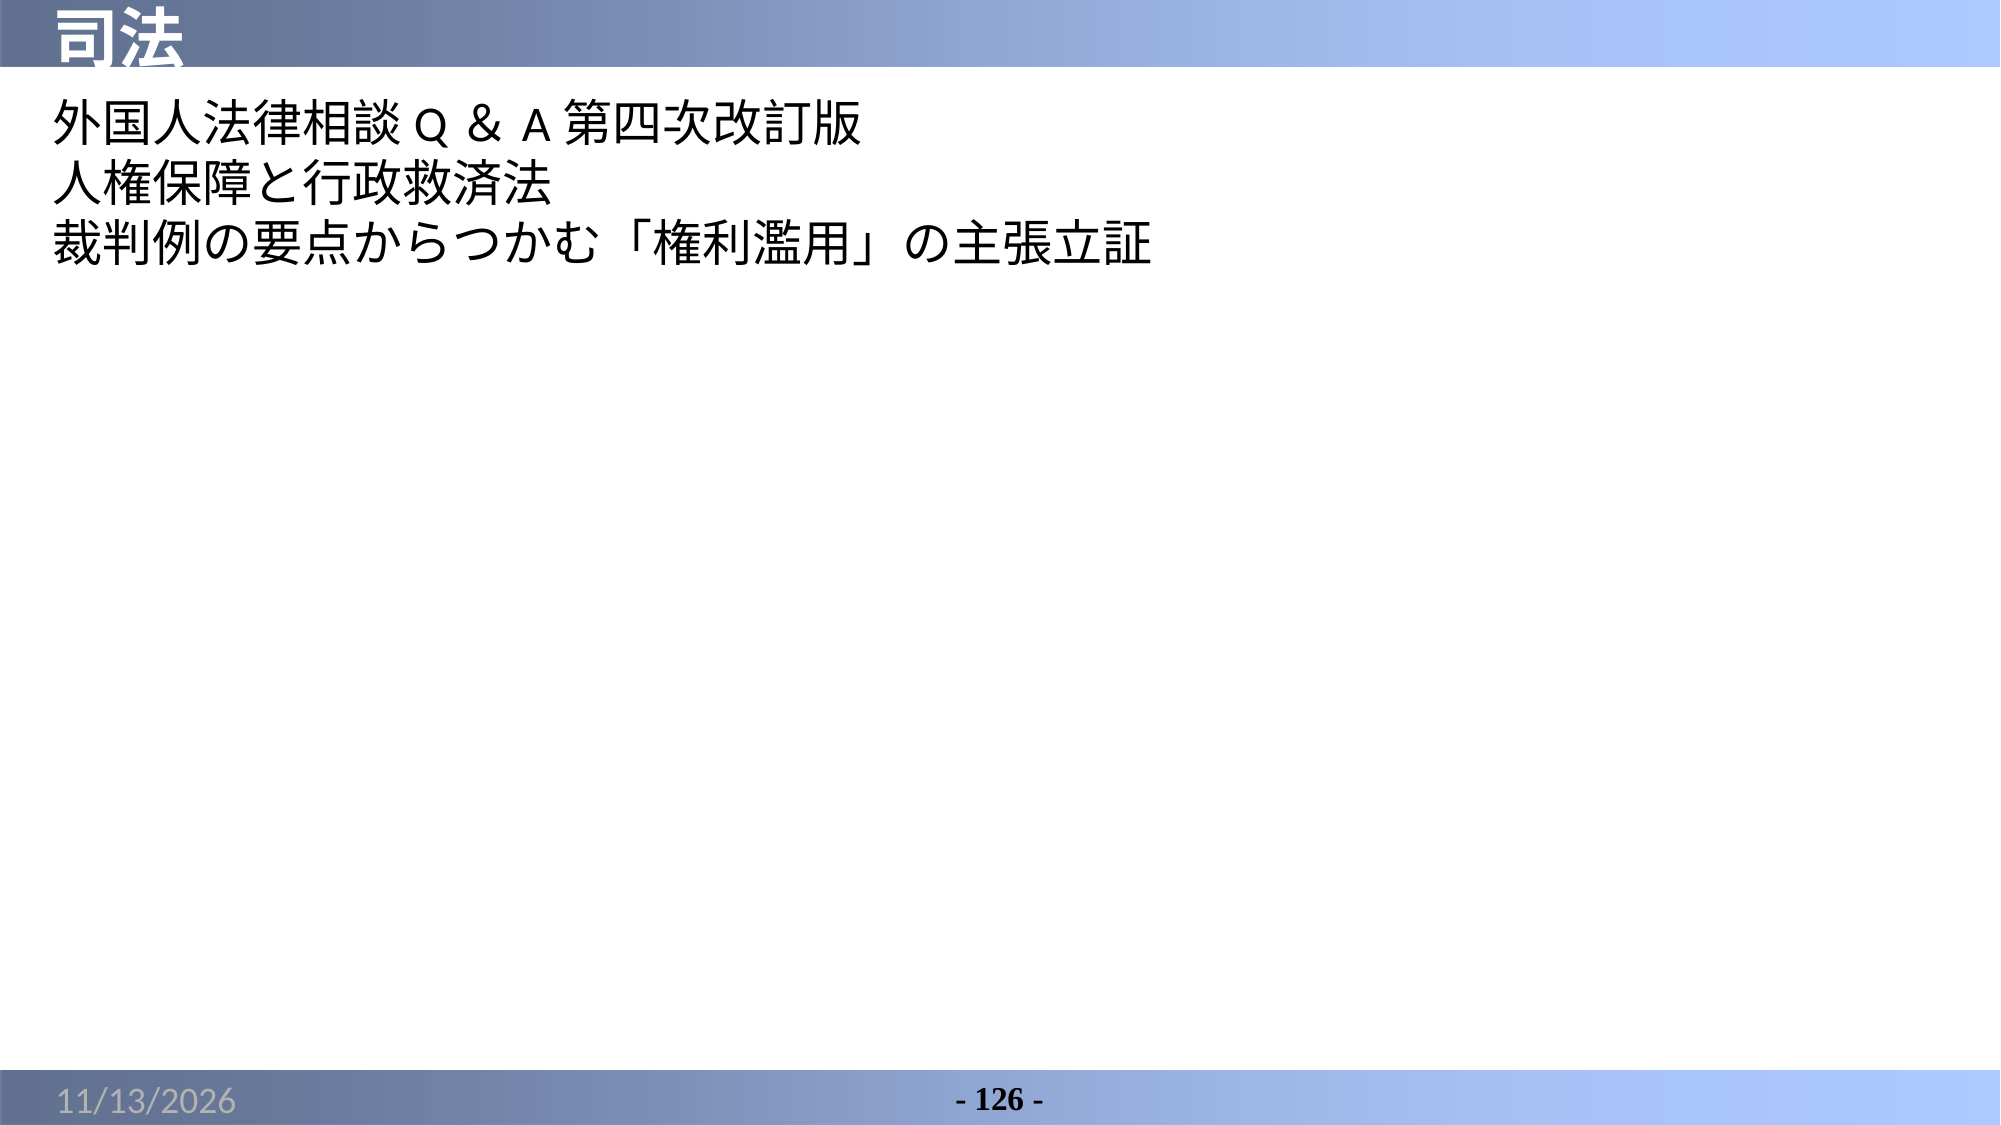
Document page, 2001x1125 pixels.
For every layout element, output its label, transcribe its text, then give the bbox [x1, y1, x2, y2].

slide_number - 126 - [934, 1078, 1063, 1117]
title 司法 [52, 0, 1946, 78]
list 外国人法律相談Q＆A第四次改訂版 人権保障と行政救済法 裁判例の要点からつかむ「権利濫用」の主張立証 [52, 91, 1946, 334]
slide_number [55, 1076, 516, 1122]
